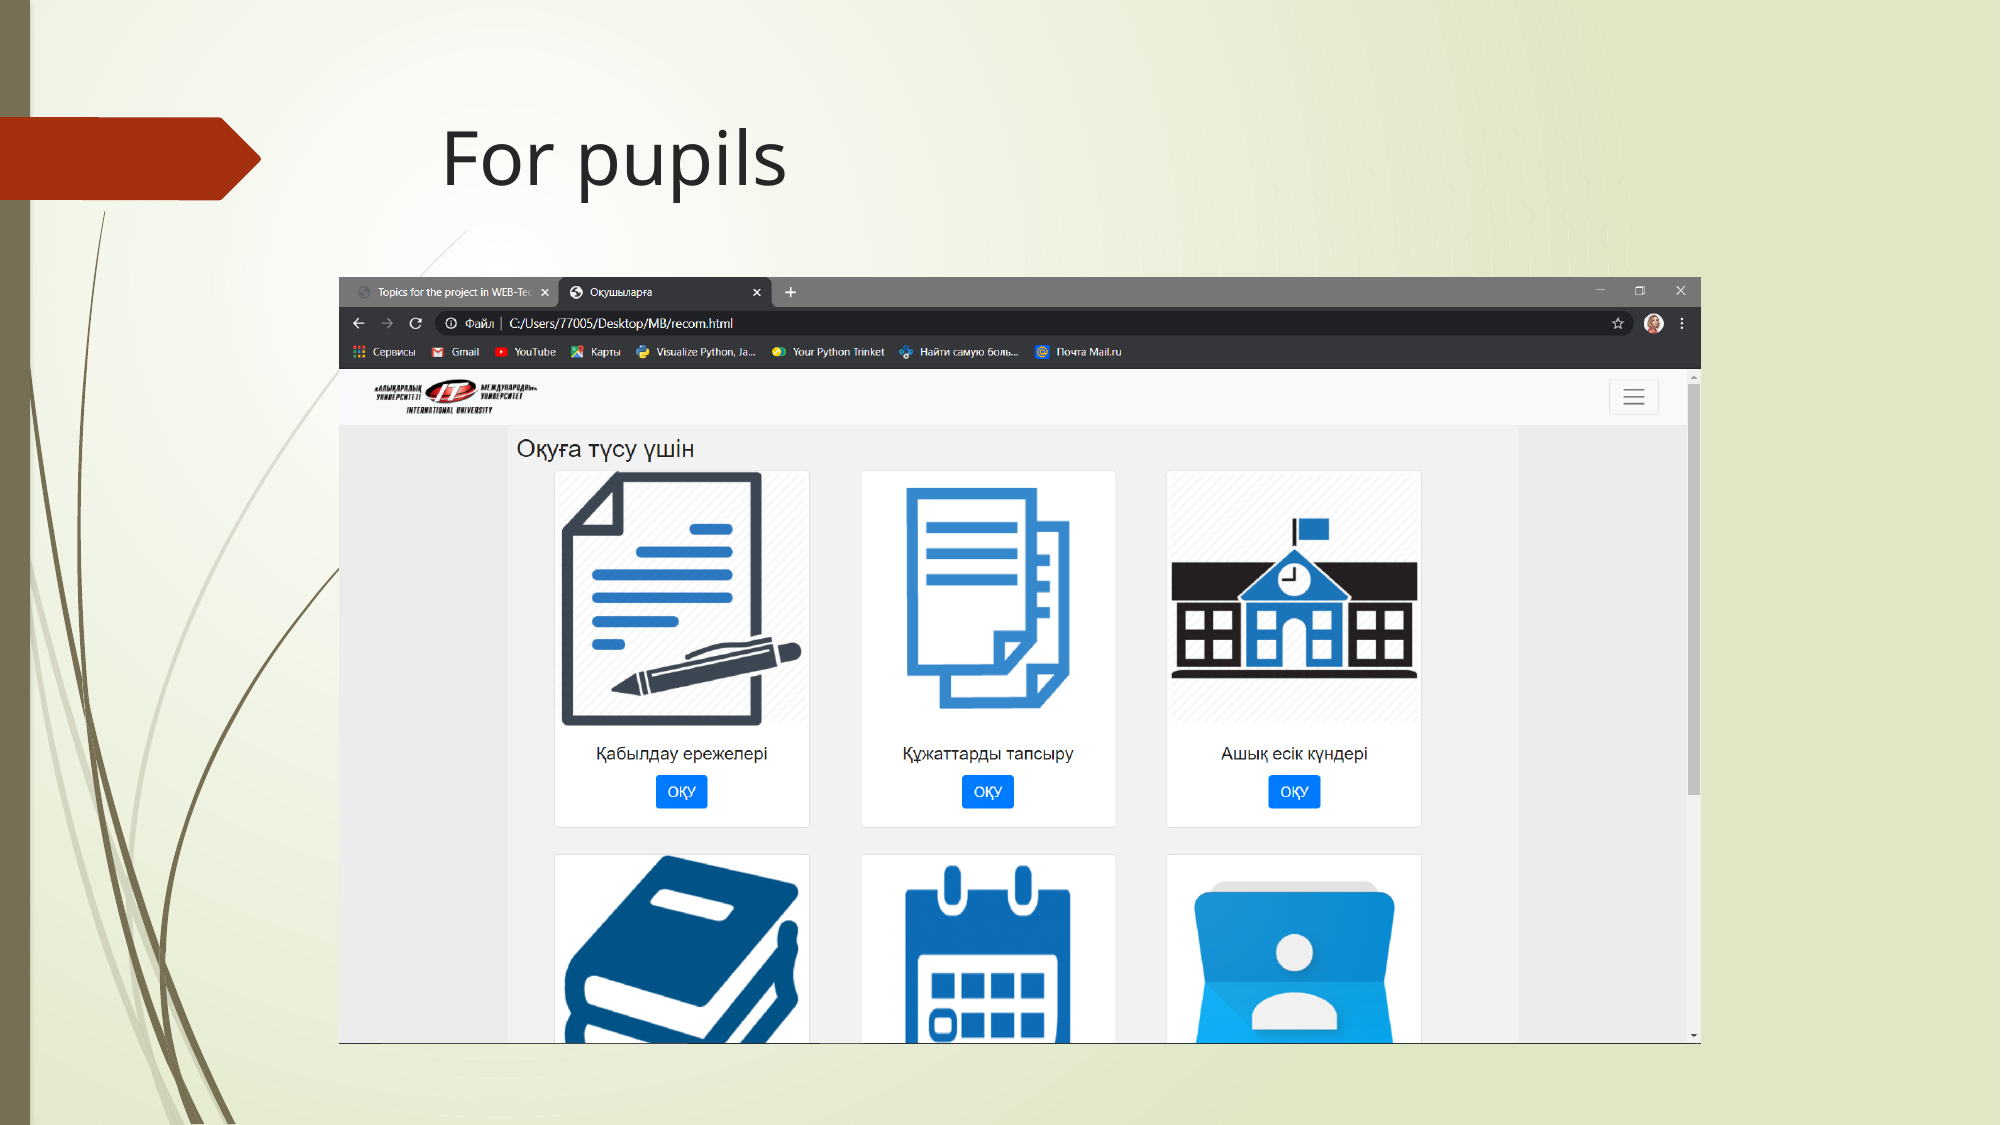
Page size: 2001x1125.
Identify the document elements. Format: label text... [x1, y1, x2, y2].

title For pupils [425, 102, 1888, 313]
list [338, 277, 1702, 1045]
